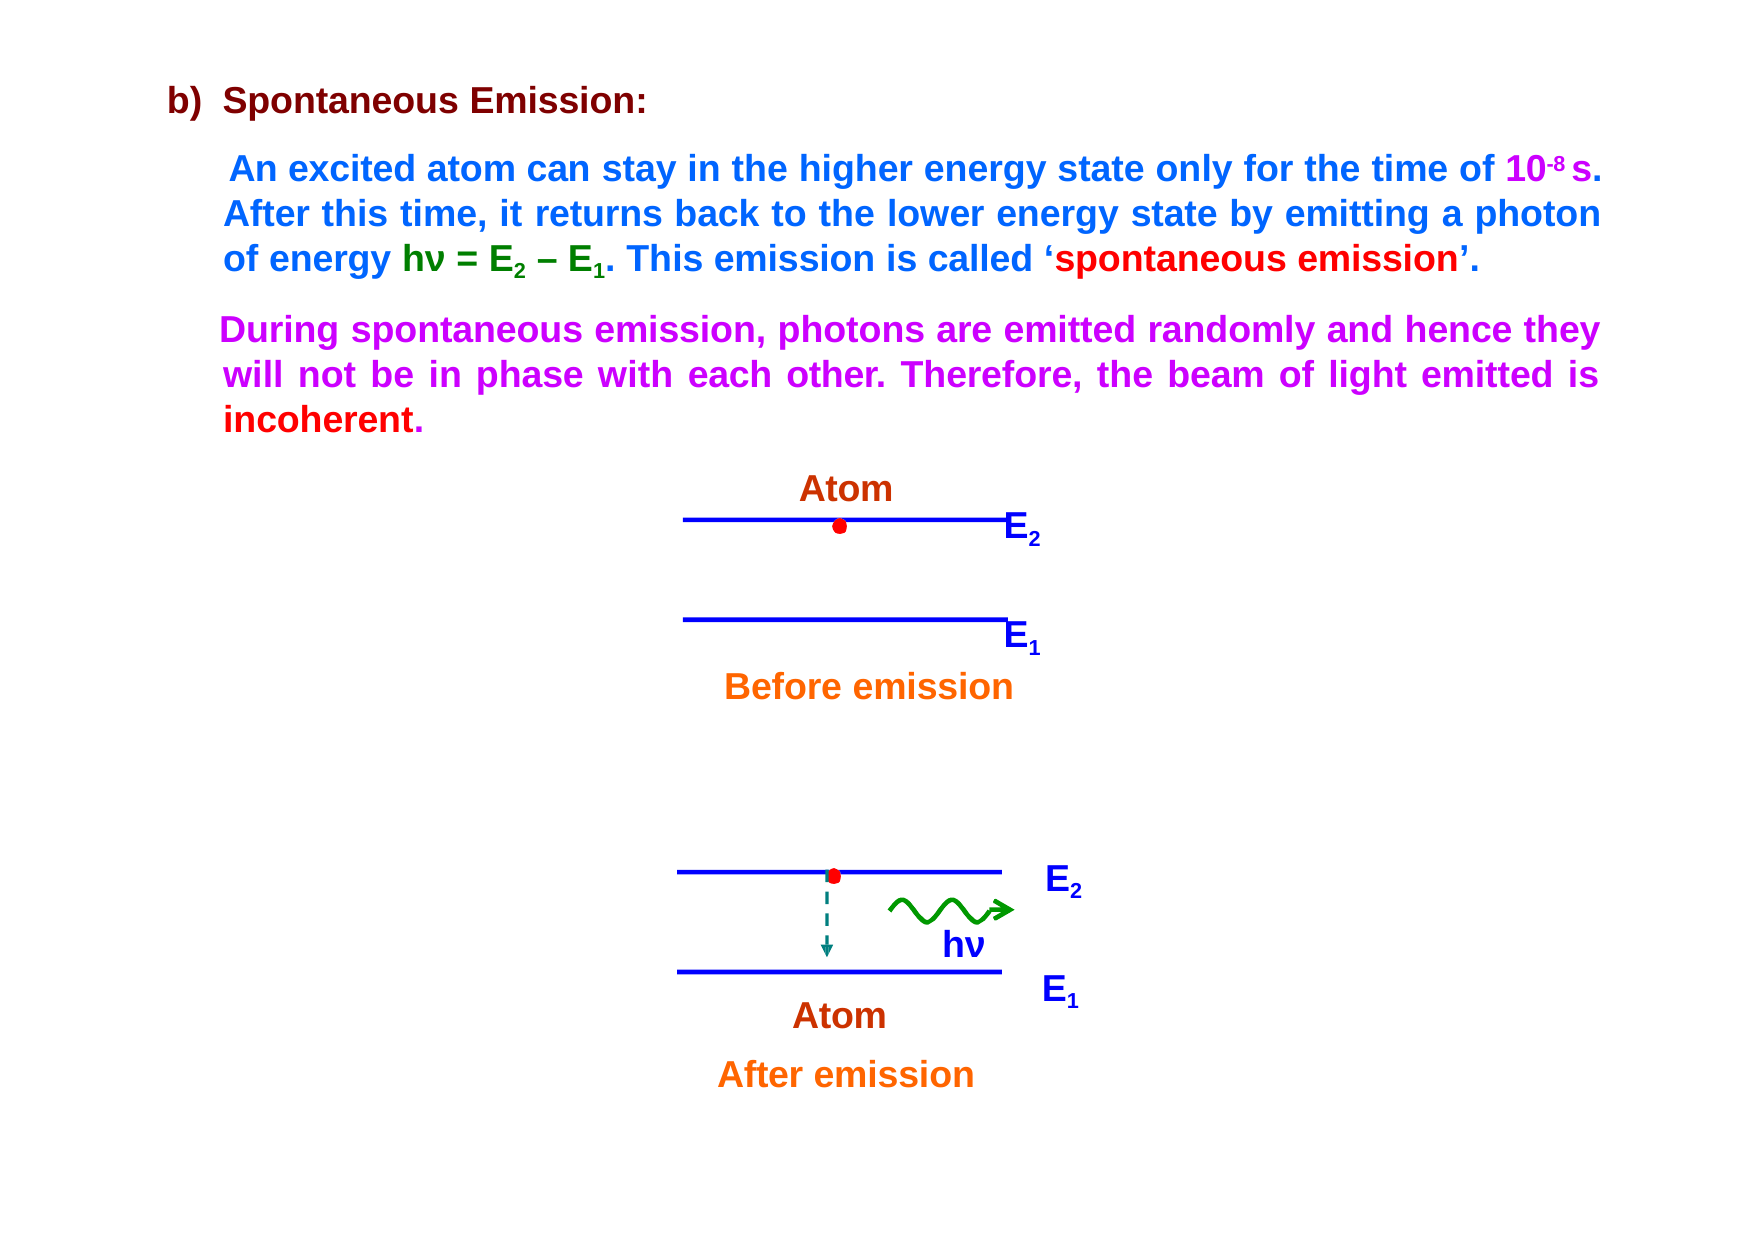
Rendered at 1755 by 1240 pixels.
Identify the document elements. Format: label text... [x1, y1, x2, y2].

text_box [682, 517, 1009, 534]
text_box [825, 893, 829, 905]
text_box [825, 913, 829, 926]
text_box E1 [1035, 966, 1088, 1013]
text_box [820, 935, 834, 958]
text_box [887, 897, 1015, 925]
text_box Atom After emission [714, 973, 980, 1096]
text_box [677, 969, 1002, 975]
text_box b) Spontaneous Emission: An excited atom can stay in the higher energy state only for the time of 10-8 s. After this time, it returns back to the lower energy state by emitting a photon of energy hν = E2 – E1. This emission is called ‘spontaneous emission’. During spontaneous emission, photons are emitted randomly and hence they will not be in phase with each other. Therefore, the beam of light emitted is incoherent. Atom E2 E1 Before emission [154, 51, 1625, 708]
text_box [676, 868, 1003, 884]
text_box E2 hν [937, 833, 1090, 966]
